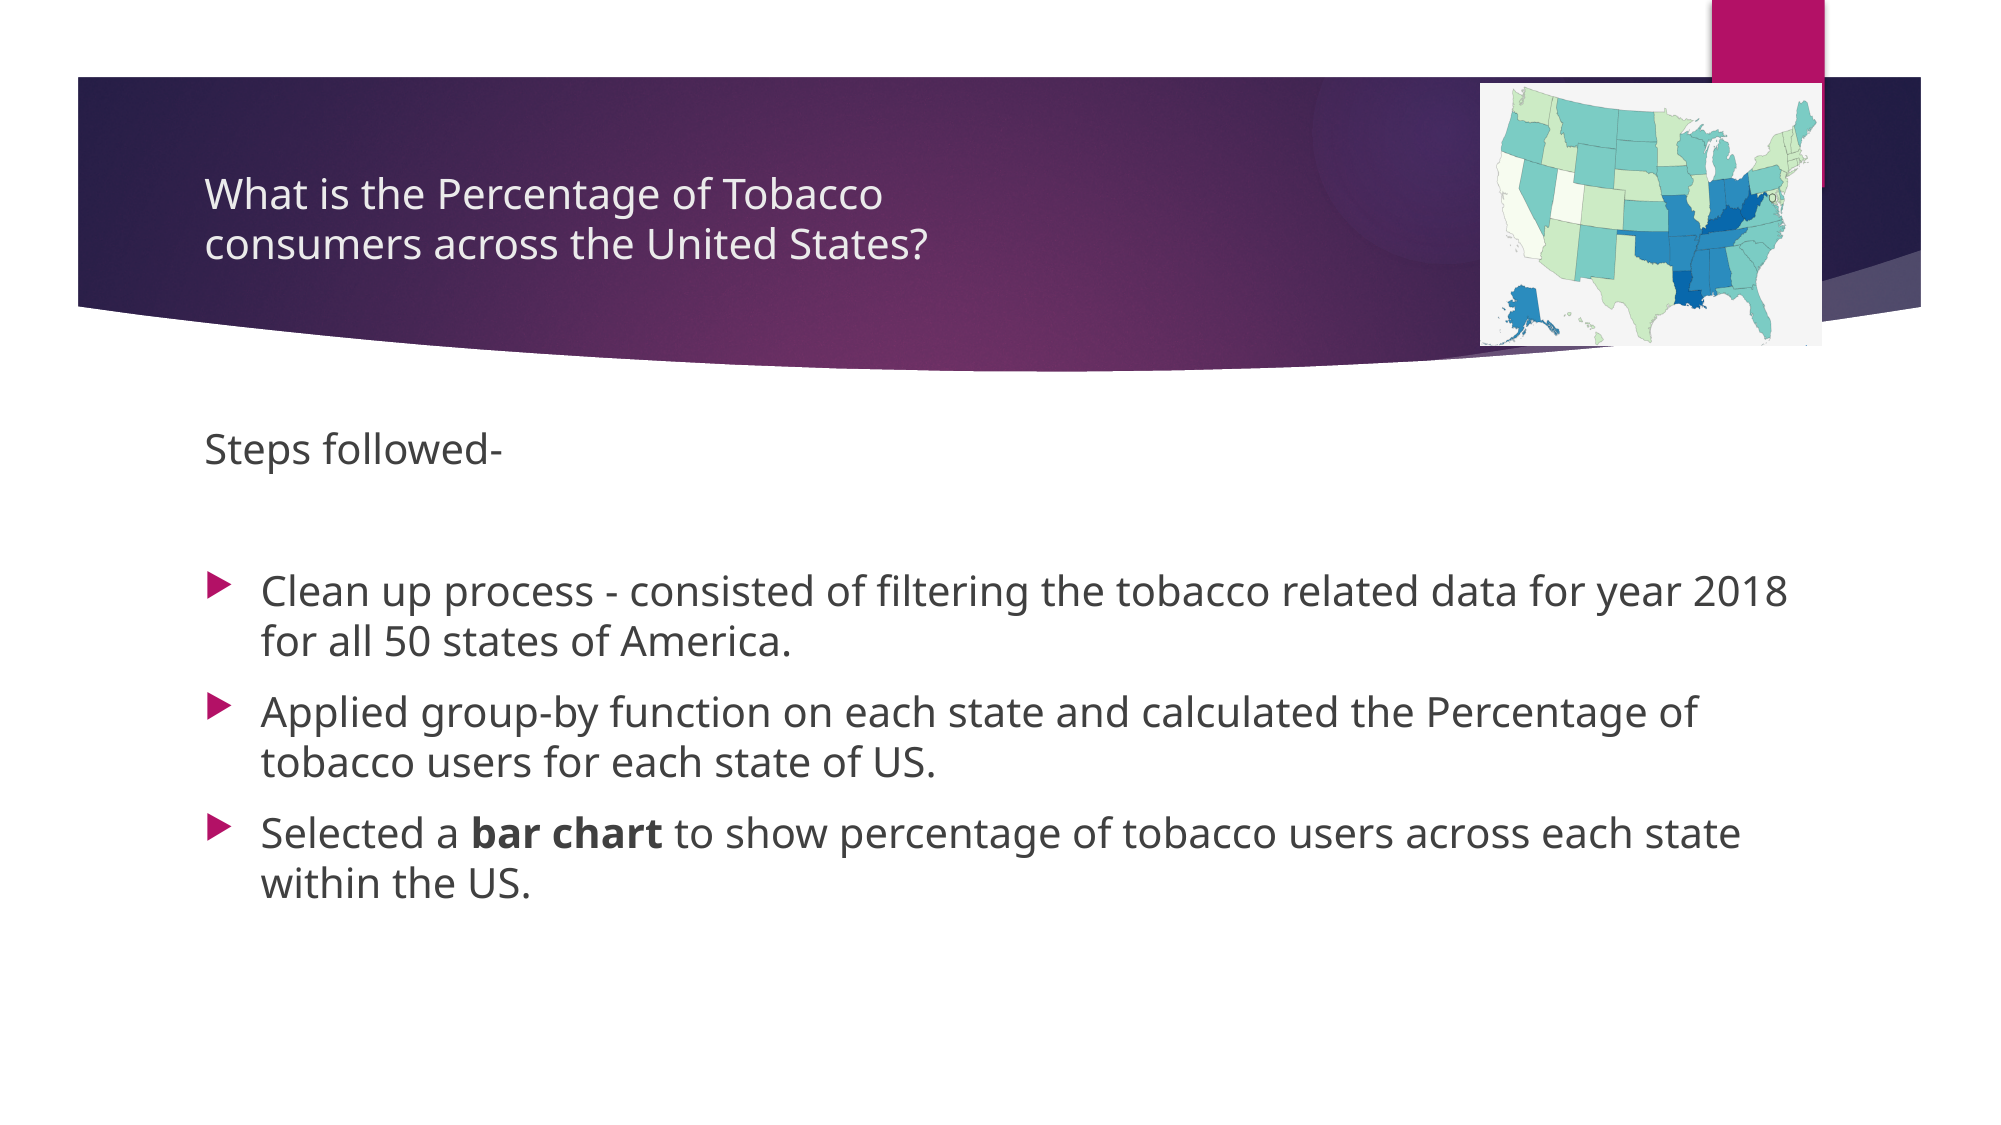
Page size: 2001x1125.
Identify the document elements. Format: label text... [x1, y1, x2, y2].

list Steps followed- Clean up process - consisted of filtering the tobacco related data for year 2018 for all 50 states of America. Applied group-by function on each state and calculated the Percentage of tobacco users for each state of US. Selected a bar chart to show percentage of tobacco users across each state within the US. [189, 415, 1822, 1011]
title What is the Percentage of Tobacco consumers across the United States? [189, 159, 1474, 276]
picture [1480, 83, 1822, 346]
